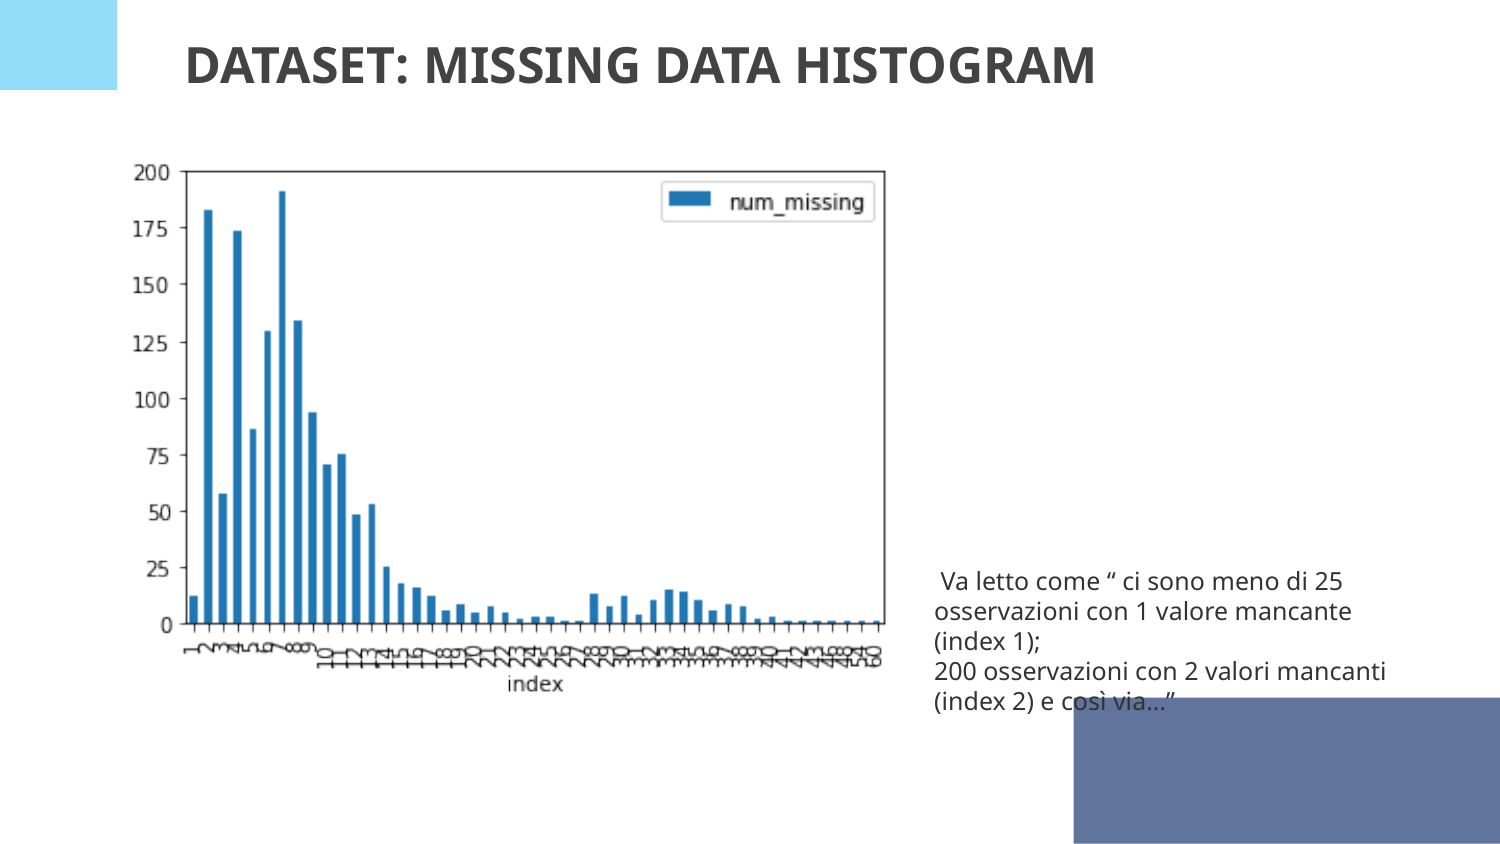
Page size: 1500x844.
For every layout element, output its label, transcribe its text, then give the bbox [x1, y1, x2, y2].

text_box Va letto come “ ci sono meno di 25 osservazioni con 1 valore mancante (index 1); 200 osservazioni con 2 valori mancanti (index 2) e così via…” [919, 558, 1425, 758]
text_box [1073, 697, 1500, 844]
picture [116, 149, 901, 709]
text_box [0, 0, 118, 90]
title DATASET: MISSING DATA HISTOGRAM [169, 18, 1145, 162]
